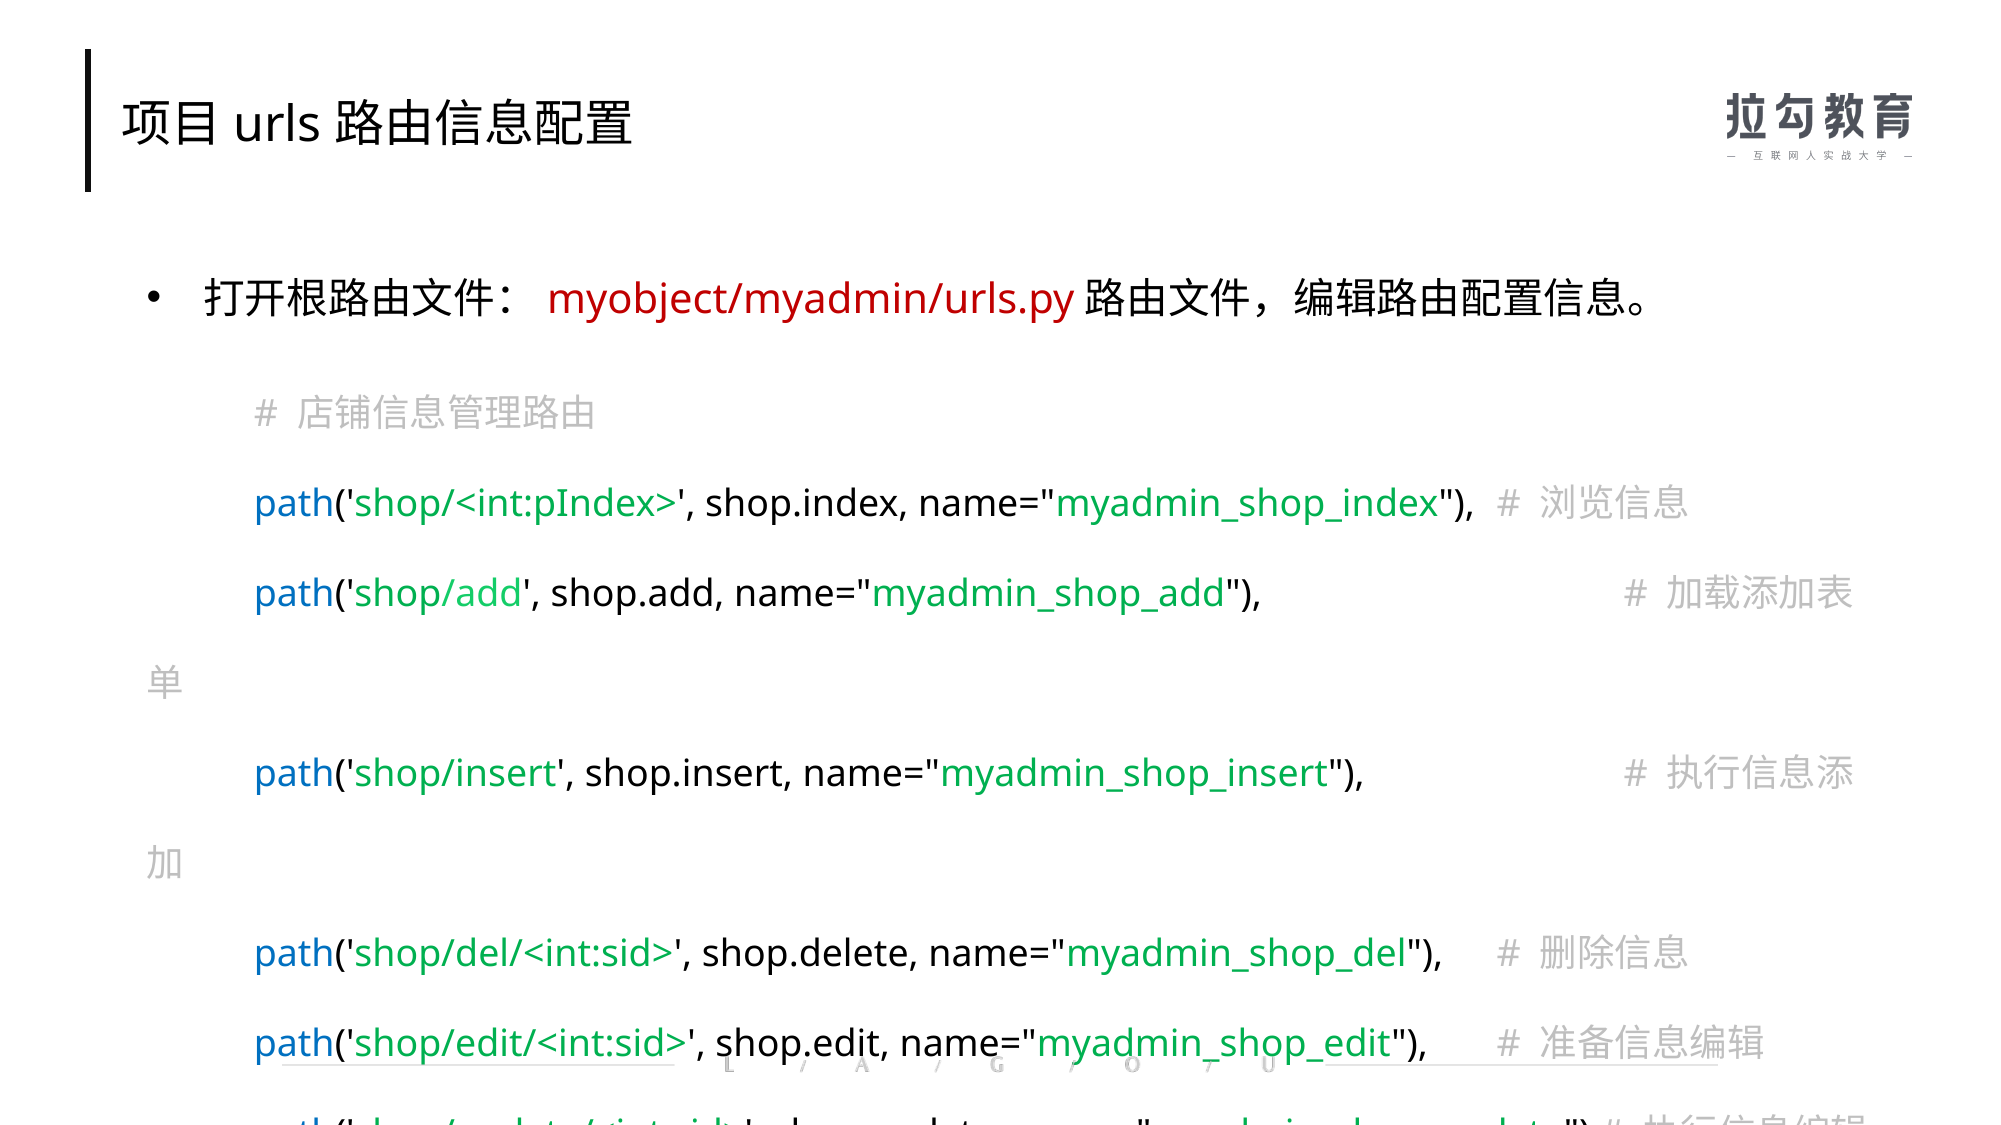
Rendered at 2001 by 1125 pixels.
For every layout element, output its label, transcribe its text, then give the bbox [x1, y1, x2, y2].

picture [1727, 93, 1912, 160]
text_box 打开根路由文件：myobject/myadmin/urls.py路由文件，编辑路由配置信息。 # 店铺信息管理路由 path('shop/<int:pIndex>', shop.index, name="myadmin_shop_index"), # 浏览信息 path('shop/add', shop.add, name="myadmin_shop_add"), # 加载添加表单 path('shop/insert', shop.insert, name="myadmin_shop_insert"), # 执行信息添加 path('shop/del/<int:sid>', shop.delete, name="myadmin_shop_del"), # 删除信息 path('shop/edit/<int:sid>', shop.edit, name="myadmin_shop_edit"), # 准备信息编辑 path('shop/update/<int:sid>', shop.update, name="myadmin_shop_update"),# 执行信息编辑 [131, 189, 1902, 1125]
picture [282, 1046, 1718, 1084]
text_box 项目urls路由信息配置 [106, 82, 1445, 168]
